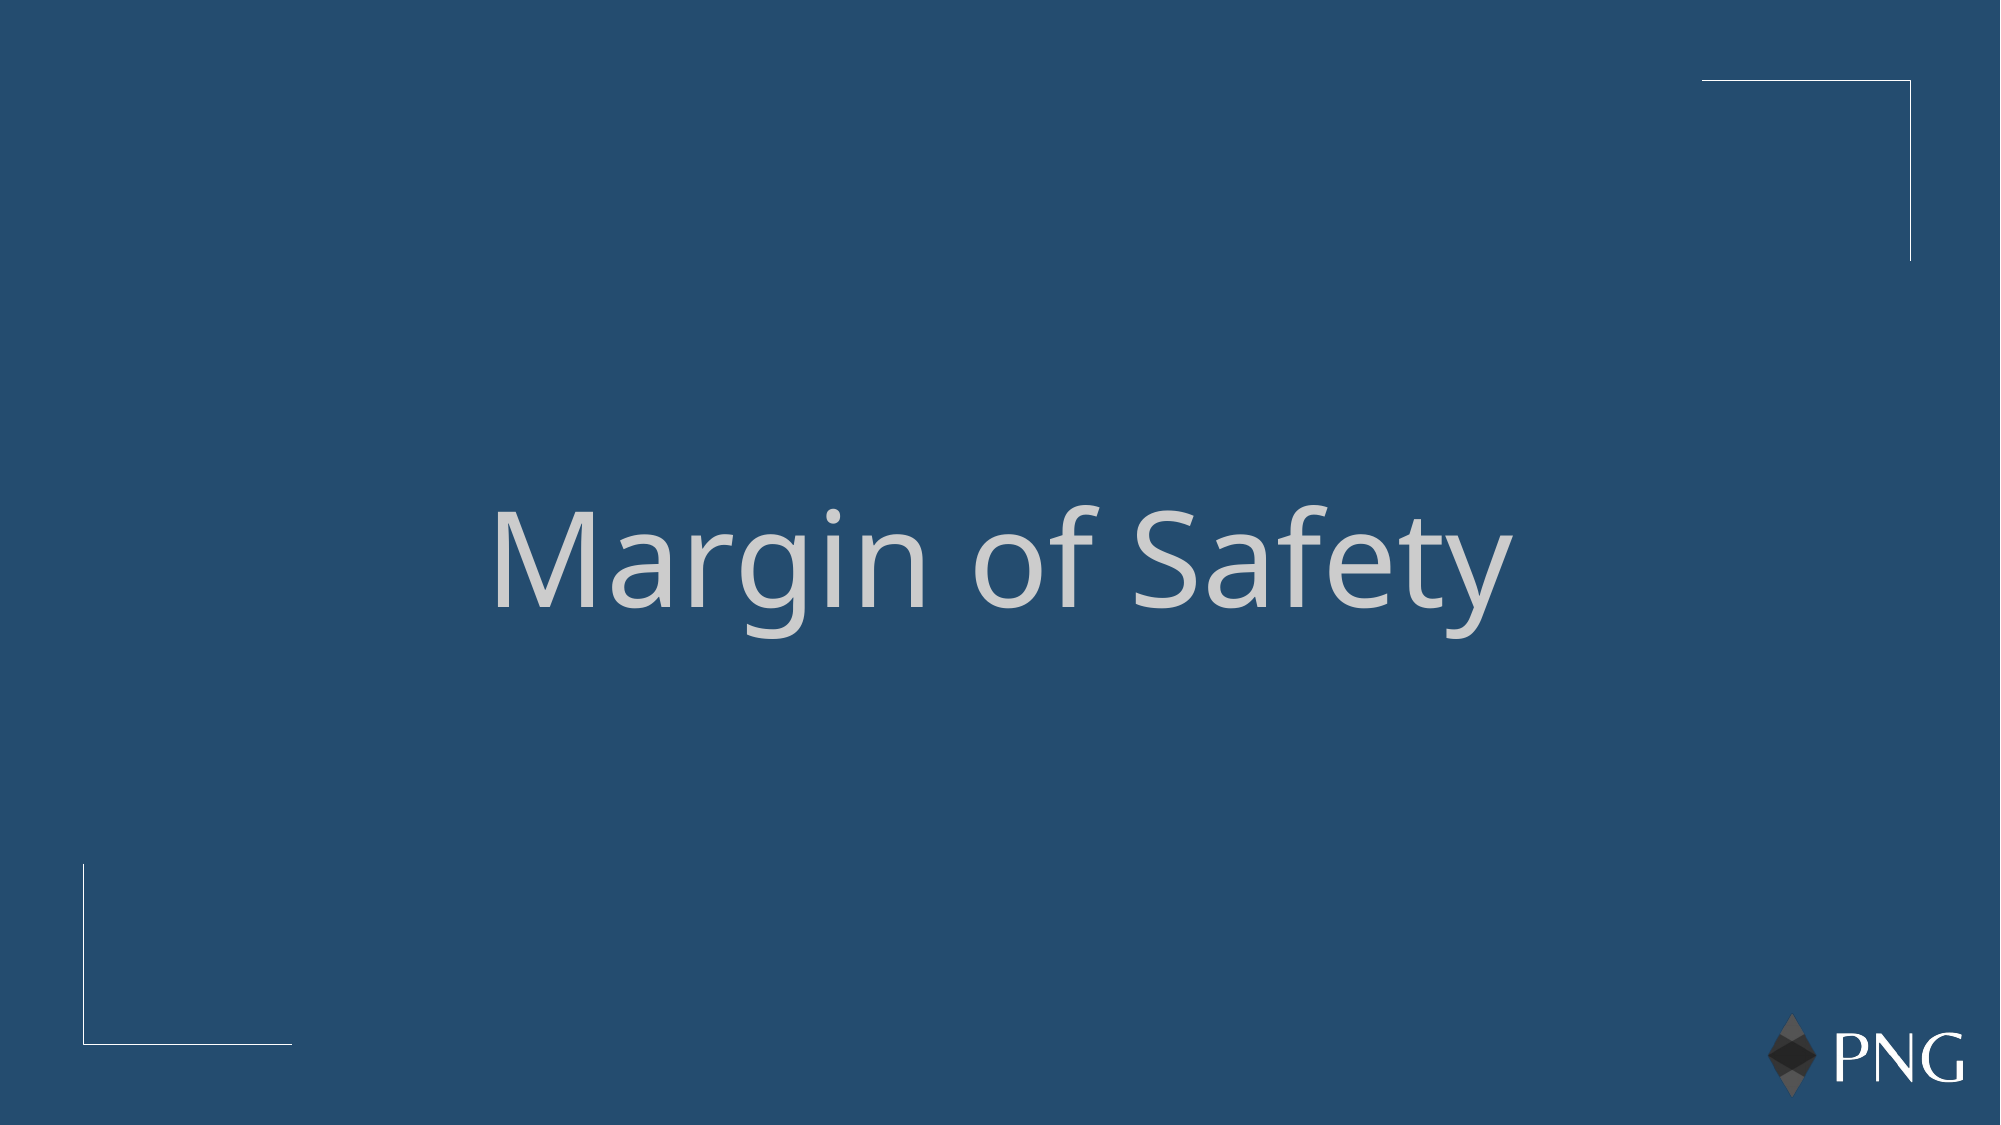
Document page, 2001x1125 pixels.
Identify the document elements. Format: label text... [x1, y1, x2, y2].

picture [1744, 933, 1990, 1125]
title Margin of Safety [255, 419, 1745, 652]
